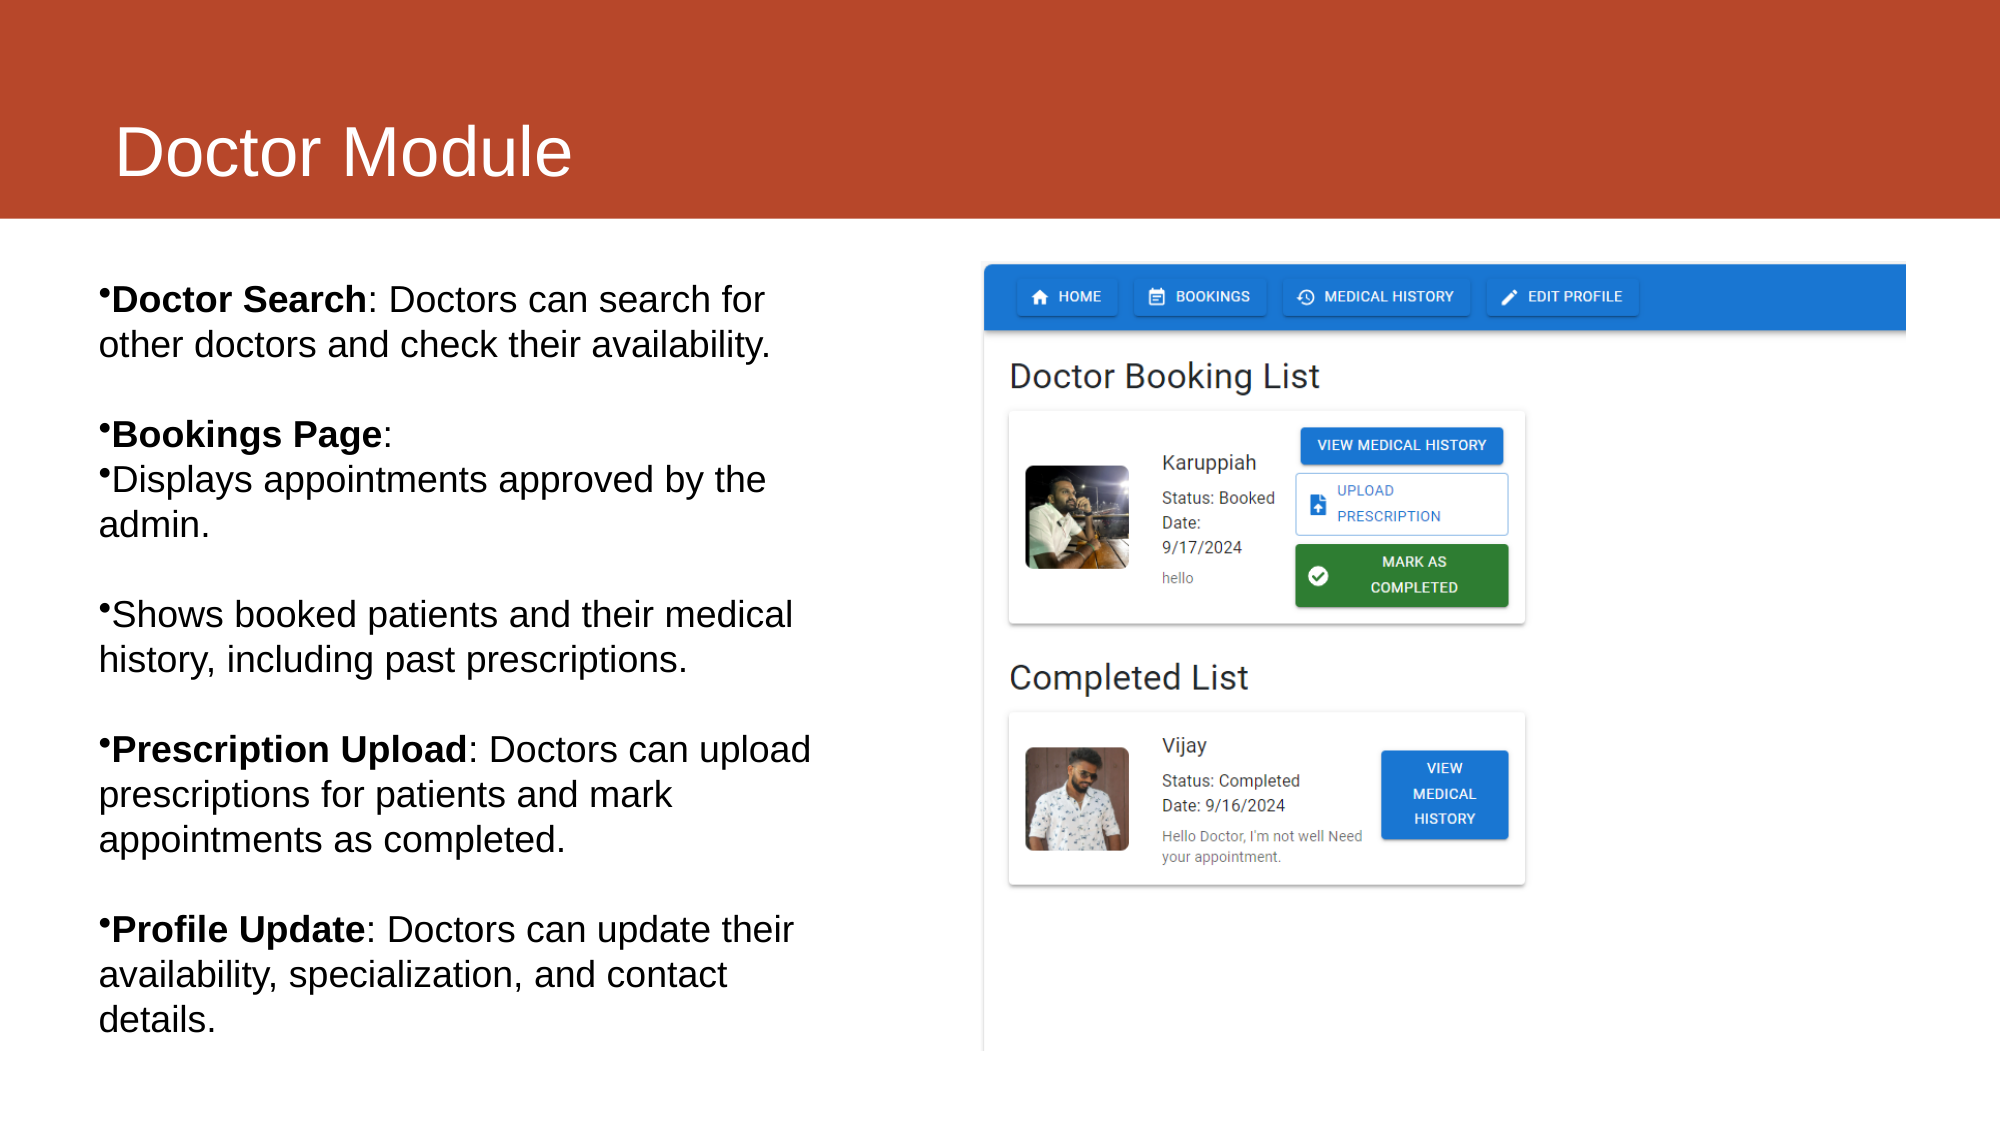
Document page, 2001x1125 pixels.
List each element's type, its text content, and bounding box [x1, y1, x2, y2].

list Doctor Search: Doctors can search for other doctors and check their availability. Bookings Page: Displays appointments approved by the admin. Shows booked patients and their medical history, including past prescriptions. Prescription Upload: Doctors can upload prescriptions for patients and mark appointments as completed. Profile Update: Doctors can update their availability, specialization, and contact details. [83, 267, 870, 1048]
picture [980, 261, 1906, 1051]
title Doctor Module [99, 0, 1863, 199]
